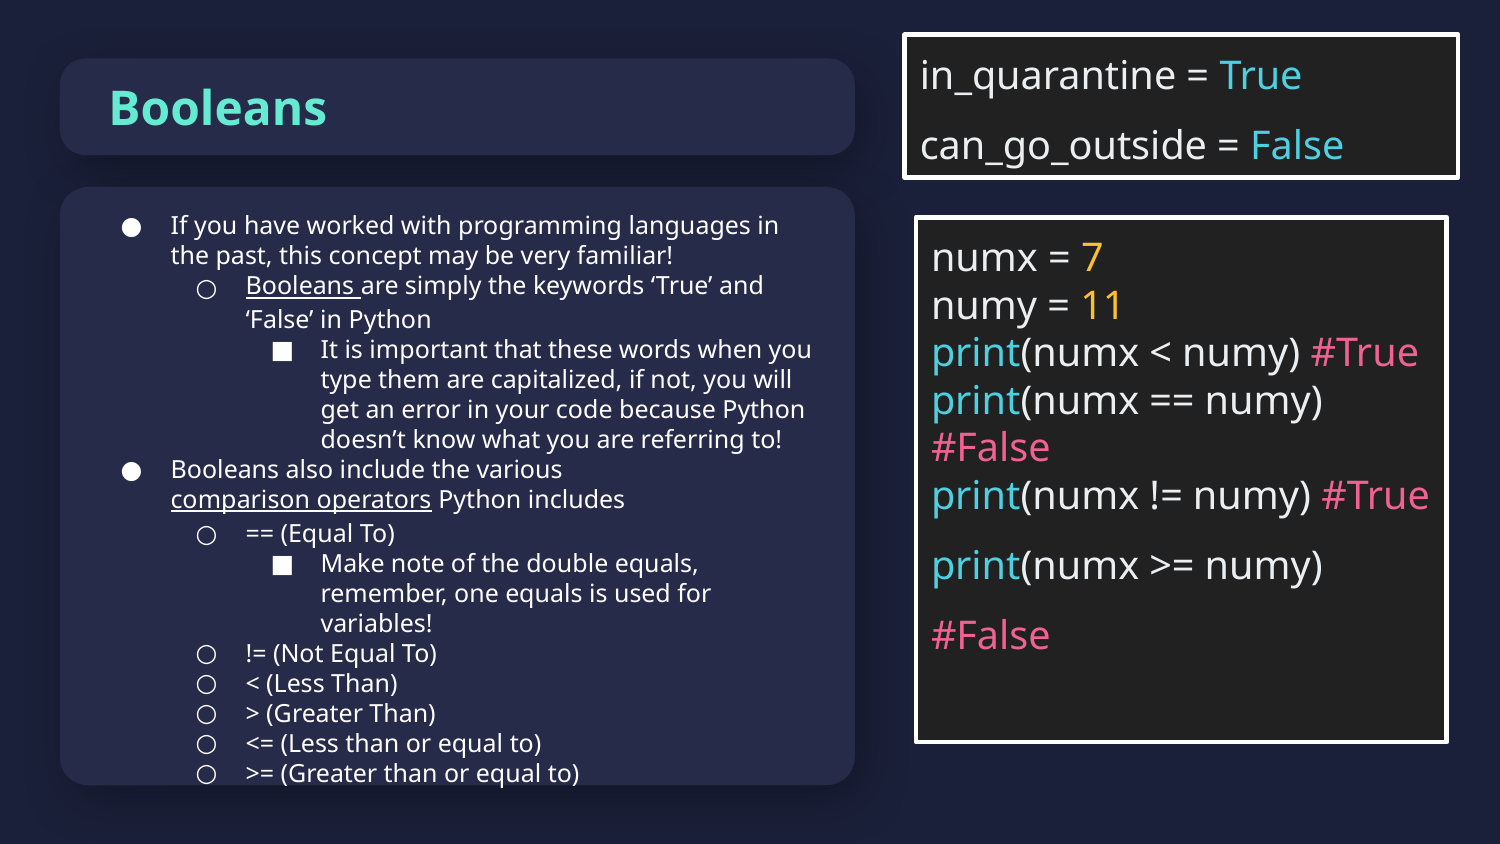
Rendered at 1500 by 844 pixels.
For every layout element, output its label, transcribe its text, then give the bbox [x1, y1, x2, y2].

text_box in_quarantine = True can_go_outside = False [904, 34, 1459, 178]
text_box numx = 7 numy = 11 print(numx < numy) #True print(numx == numy) #False print(numx != numy) #True print(numx >= numy) #False [916, 217, 1447, 743]
text_box If you have worked with programming languages in the past, this concept may be very familiar! Booleans are simply the keywords ‘True’ and ‘False’ in Python It is important that these words when you type them are capitalized, if not, you will get an error in your code because Python doesn’t know what you are referring to! Booleans also include the various comparison operators Python includes == (Equal To) Make note of the double equals, remember, one equals is used for variables! != (Not Equal To) < (Less Than) > (Greater Than) <= (Less than or equal to) >= (Greater than or equal to) [80, 195, 834, 803]
title Booleans [93, 59, 822, 153]
